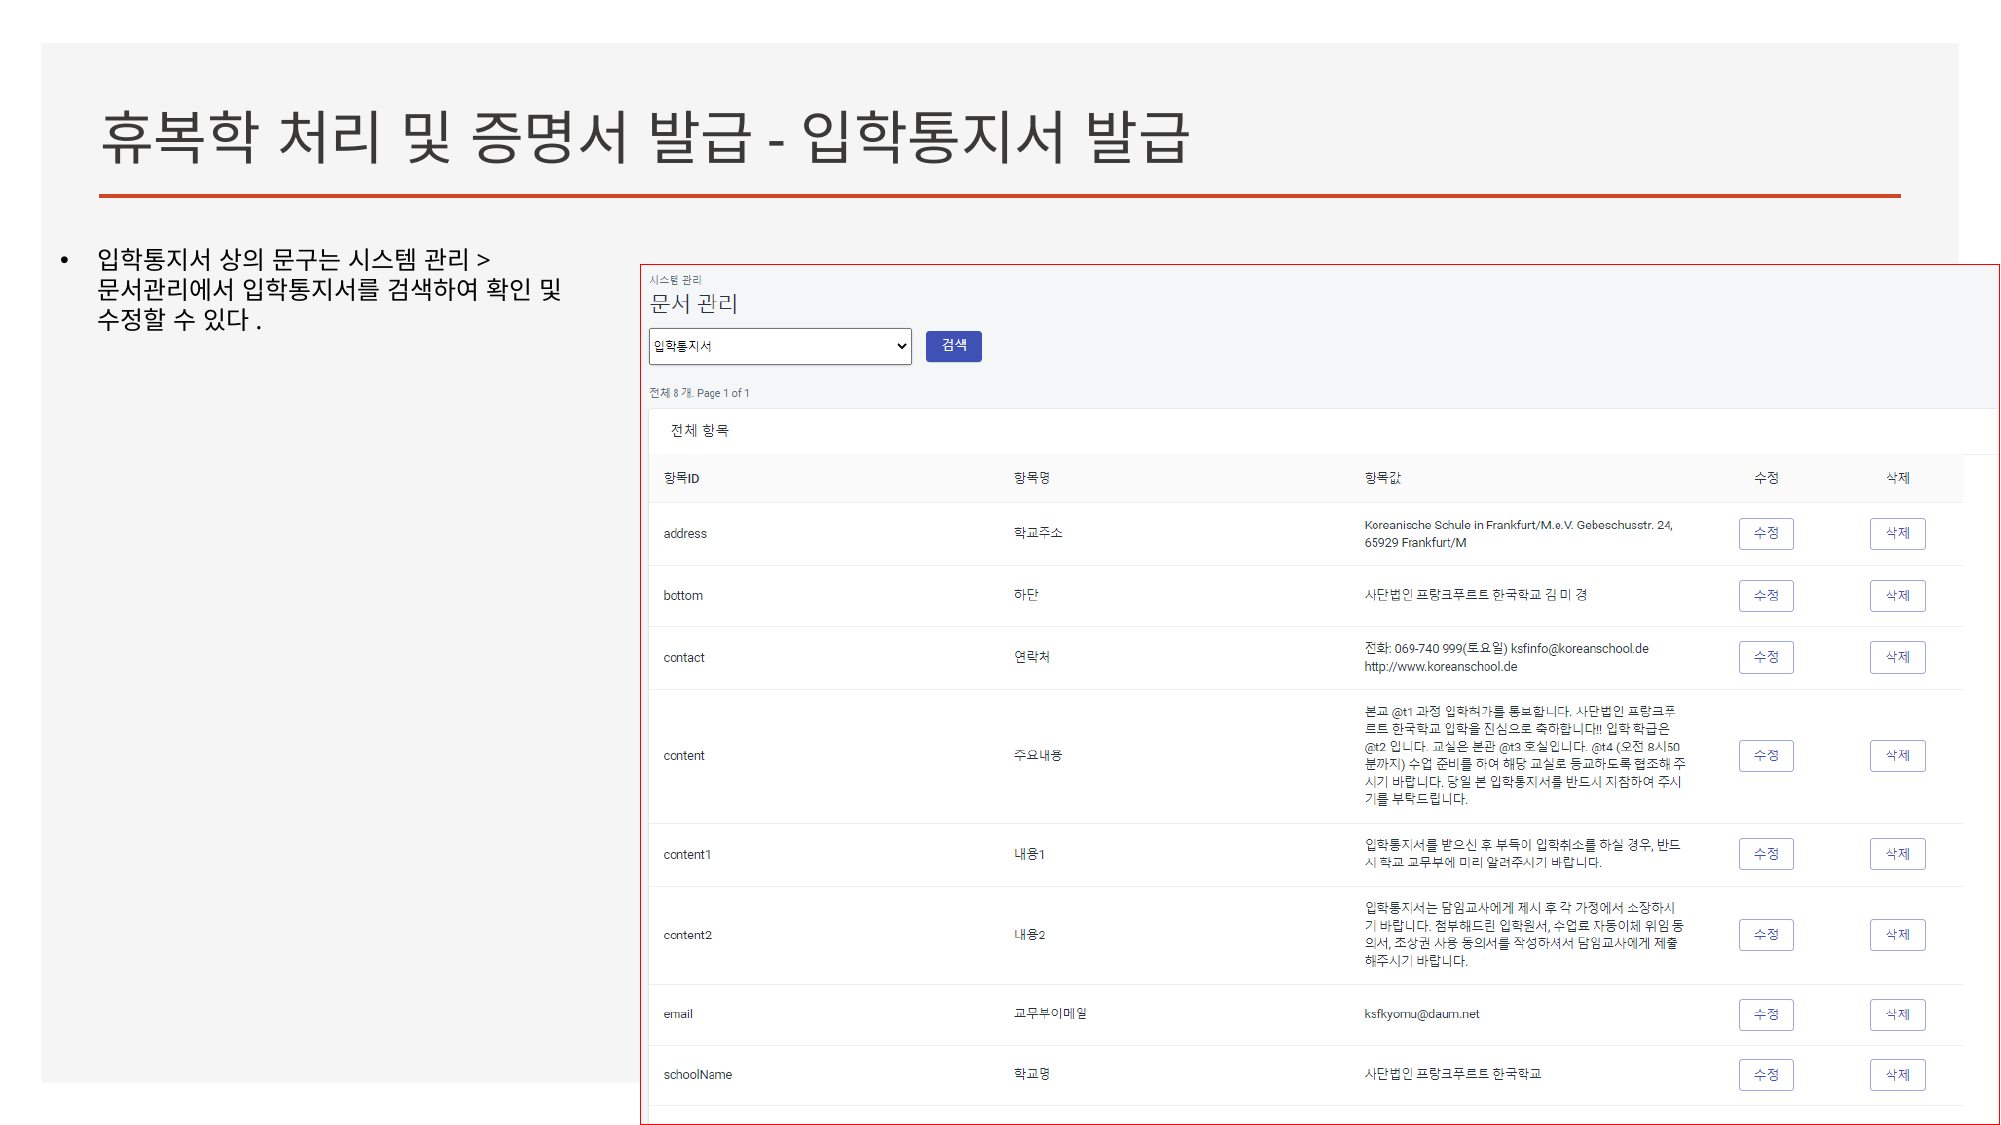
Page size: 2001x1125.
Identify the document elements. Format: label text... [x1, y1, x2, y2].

title 휴복학 처리 및 증명서 발급-입학통지서 발급 [85, 73, 1499, 179]
text_box 입학통지서 상의 문구는 시스템 관리>문서관리에서 입학통지서를 검색하여 확인 및 수정할 수 있다. [45, 237, 622, 504]
picture [640, 264, 2000, 1125]
